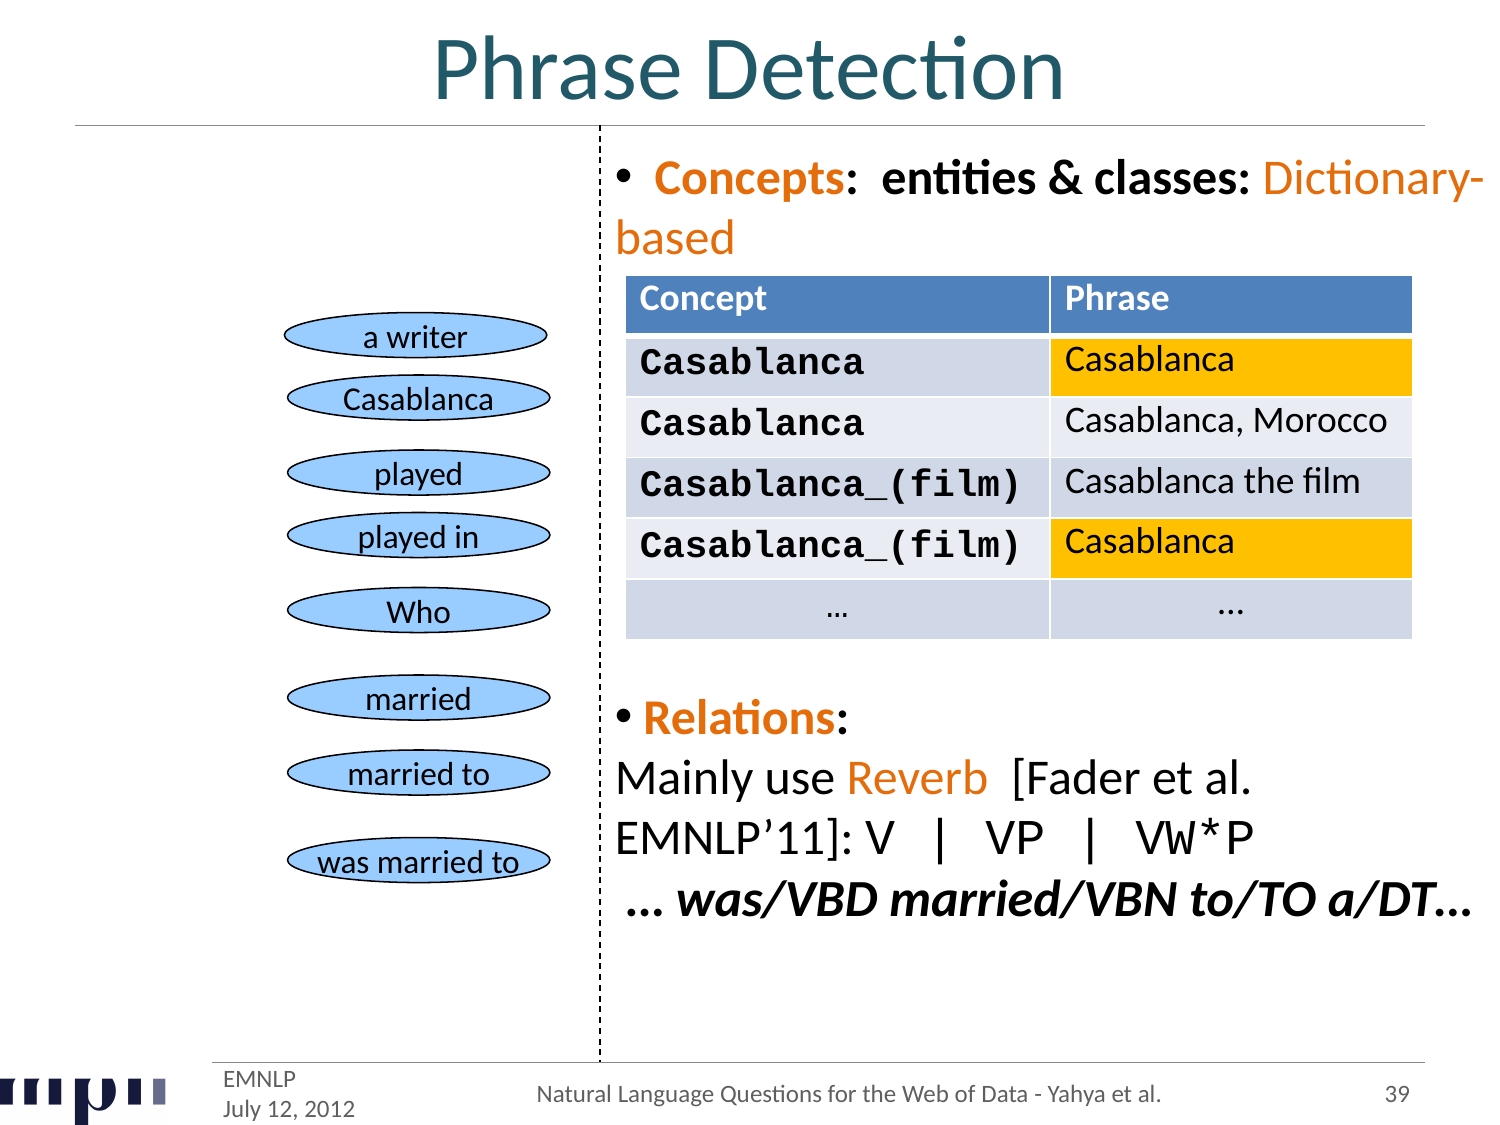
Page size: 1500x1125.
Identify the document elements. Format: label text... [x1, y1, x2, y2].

title Phrase Detection [75, 0, 1425, 125]
table_cell Casablanca the film [1051, 458, 1412, 517]
text_box Who [287, 587, 550, 633]
table_cell Casablanca [1051, 519, 1412, 578]
table_cell Casablanca_(film) [626, 458, 1049, 517]
footer Natural Language Questions for the Web of Data - Yahya et al. [440, 1062, 1260, 1123]
text_box a writer [284, 312, 547, 358]
text_box played [287, 450, 550, 496]
text_box Casablanca [287, 375, 550, 421]
table_cell … [1051, 580, 1412, 639]
table_cell Casablanca [626, 398, 1049, 457]
table_cell Casablanca_(film) [626, 519, 1049, 578]
text_box played in [287, 512, 550, 558]
picture [0, 1078, 166, 1125]
table_cell Casablanca [626, 339, 1049, 396]
text_box was married to [287, 837, 550, 883]
table_cell … [626, 580, 1049, 639]
table_header Phrase [1051, 276, 1412, 333]
text_box Concepts: entities & classes: Dictionary-based Relations: Mainly use Reverb [Fader et al. EMNLP’11]: V | VP | VW*P … was/VBD married/VBN to/TO a/DT… [604, 137, 1500, 1058]
table_header Concept [626, 276, 1049, 333]
text_box married [287, 675, 550, 721]
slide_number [208, 1062, 400, 1123]
slide_number 39 [1299, 1062, 1425, 1123]
text_box married to [287, 750, 550, 796]
table_cell Casablanca [1051, 339, 1412, 396]
table_cell Casablanca, Morocco [1051, 398, 1412, 457]
